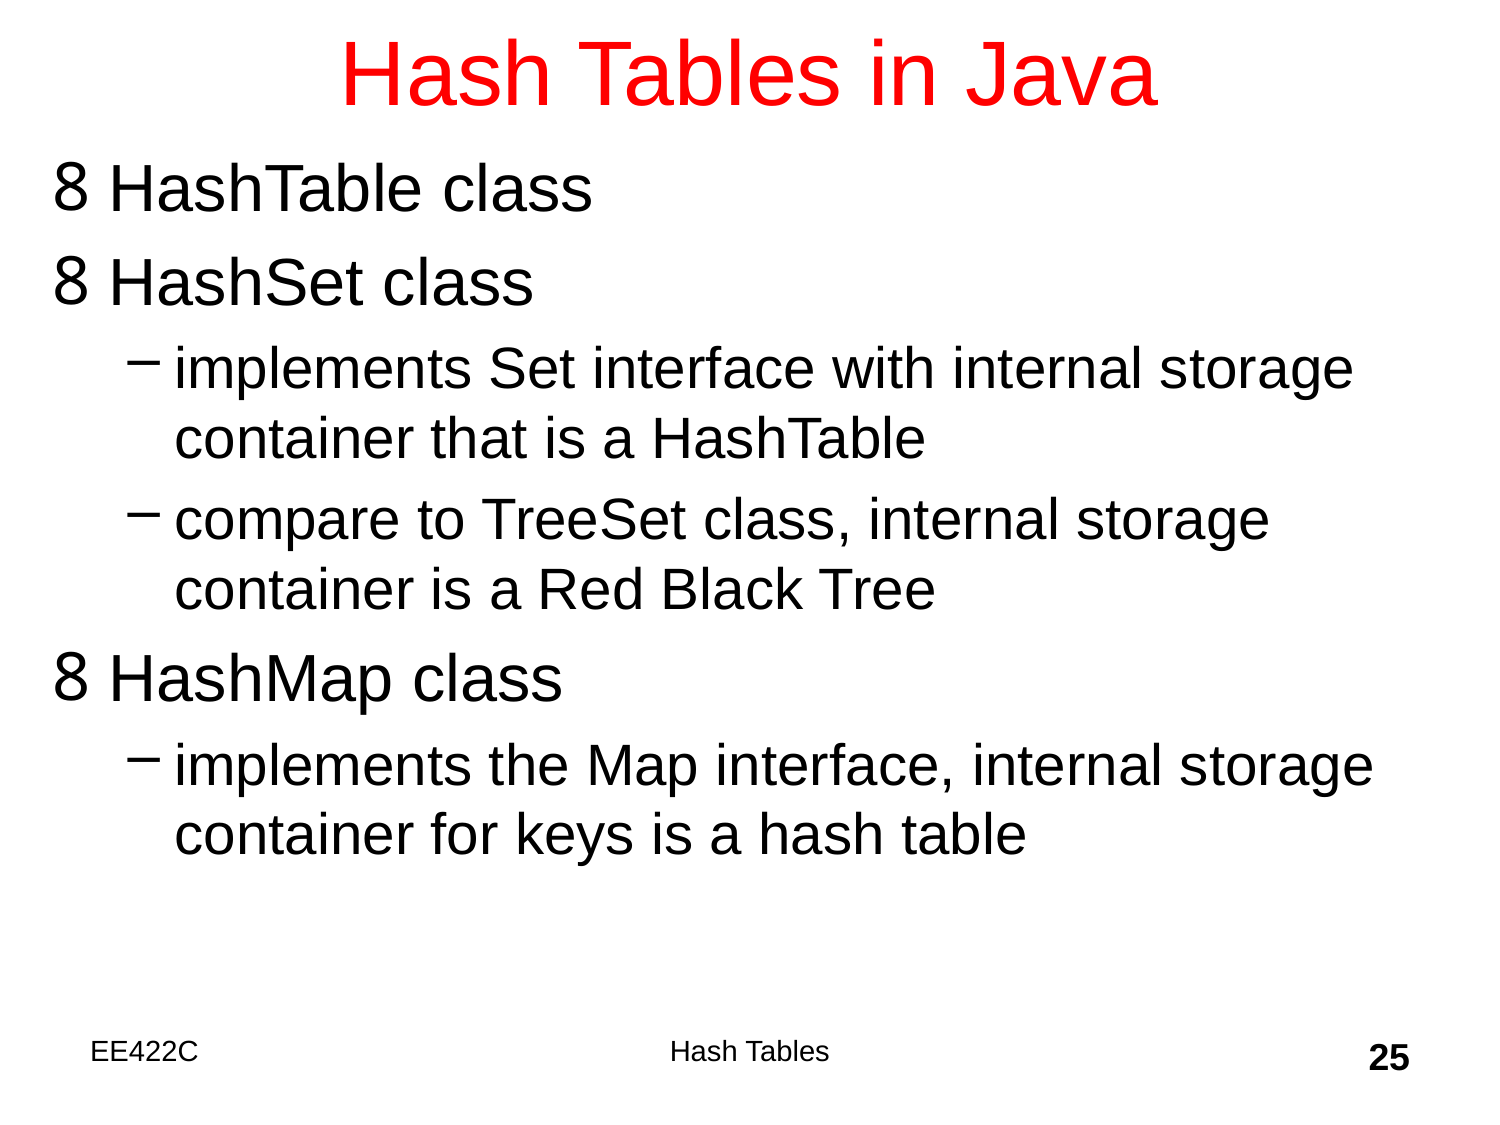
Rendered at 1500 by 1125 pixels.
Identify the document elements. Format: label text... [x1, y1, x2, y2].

list HashTable class HashSet class implements Set interface with internal storage container that is a HashTable compare to TreeSet class, internal storage container is a Red Black Tree HashMap class implements the Map interface, internal storage container for keys is a hash table [37, 137, 1463, 1038]
title Hash Tables in Java [112, 0, 1388, 137]
slide_number 25 [1112, 1038, 1426, 1101]
slide_number EE422C [74, 1038, 451, 1101]
footer Hash Tables [462, 1038, 1038, 1101]
